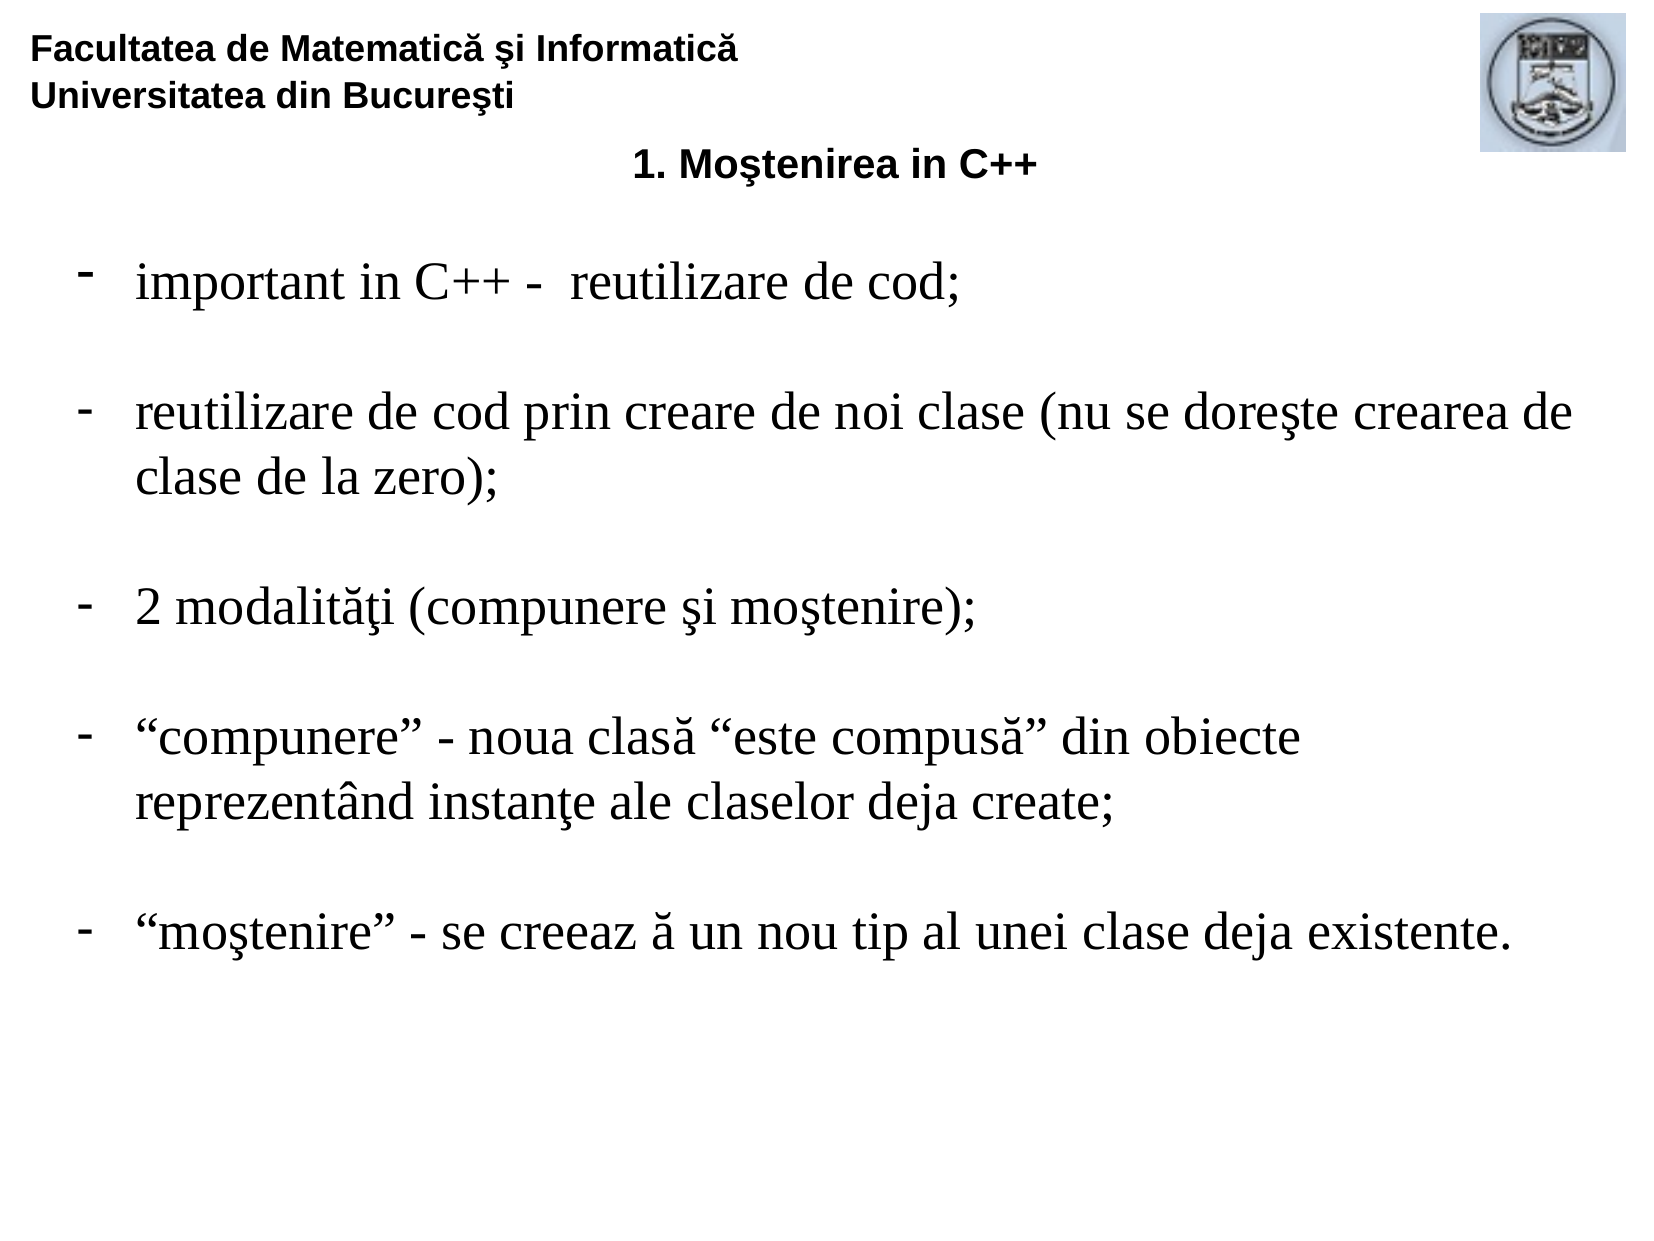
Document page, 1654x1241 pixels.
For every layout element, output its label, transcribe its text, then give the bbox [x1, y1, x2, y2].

text_box important in C++ - reutilizare de cod; reutilizare de cod prin creare de noi clase (nu se doreşte crearea de clase de la zero); 2 modalităţi (compunere şi moştenire); “compunere” - noua clasă “este compusă” din obiecte reprezentând instanţe ale claselor deja create; “moştenire” - se creeaz ă un nou tip al unei clase deja existente. [45, 230, 1609, 1018]
text_box 1. Moştenirea in C++ [380, 135, 1290, 209]
picture [1480, 13, 1626, 152]
text_box Facultatea de Matematică şi Informatică Universitatea din Bucureşti [13, 13, 841, 122]
